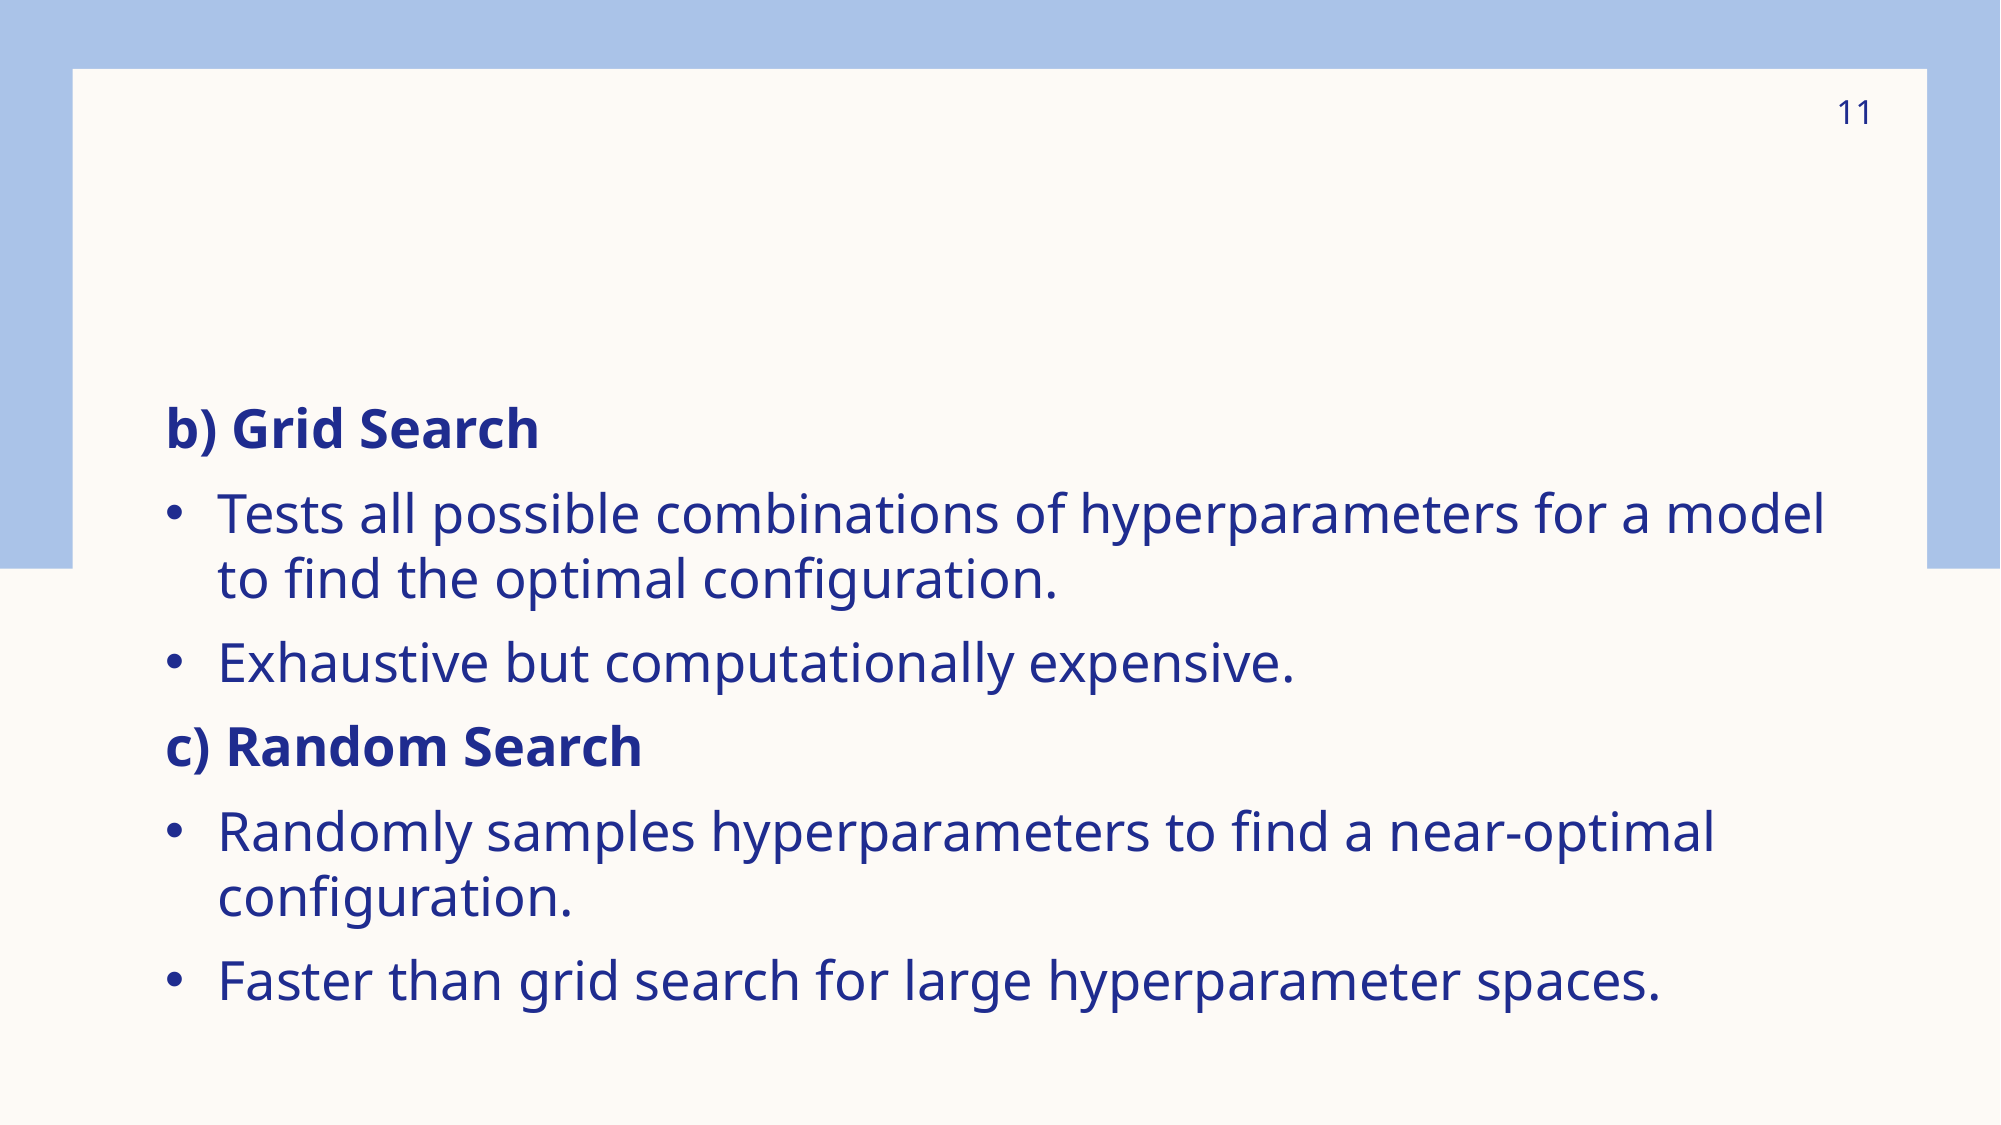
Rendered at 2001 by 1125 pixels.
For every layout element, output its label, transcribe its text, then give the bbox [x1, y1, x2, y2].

list b) Grid Search Tests all possible combinations of hyperparameters for a model to find the optimal configuration. Exhaustive but computationally expensive. c) Random Search Randomly samples hyperparameters to find a near-optimal configuration. Faster than grid search for large hyperparameter spaces. [150, 379, 1875, 1028]
slide_number 11 [1699, 75, 1875, 153]
